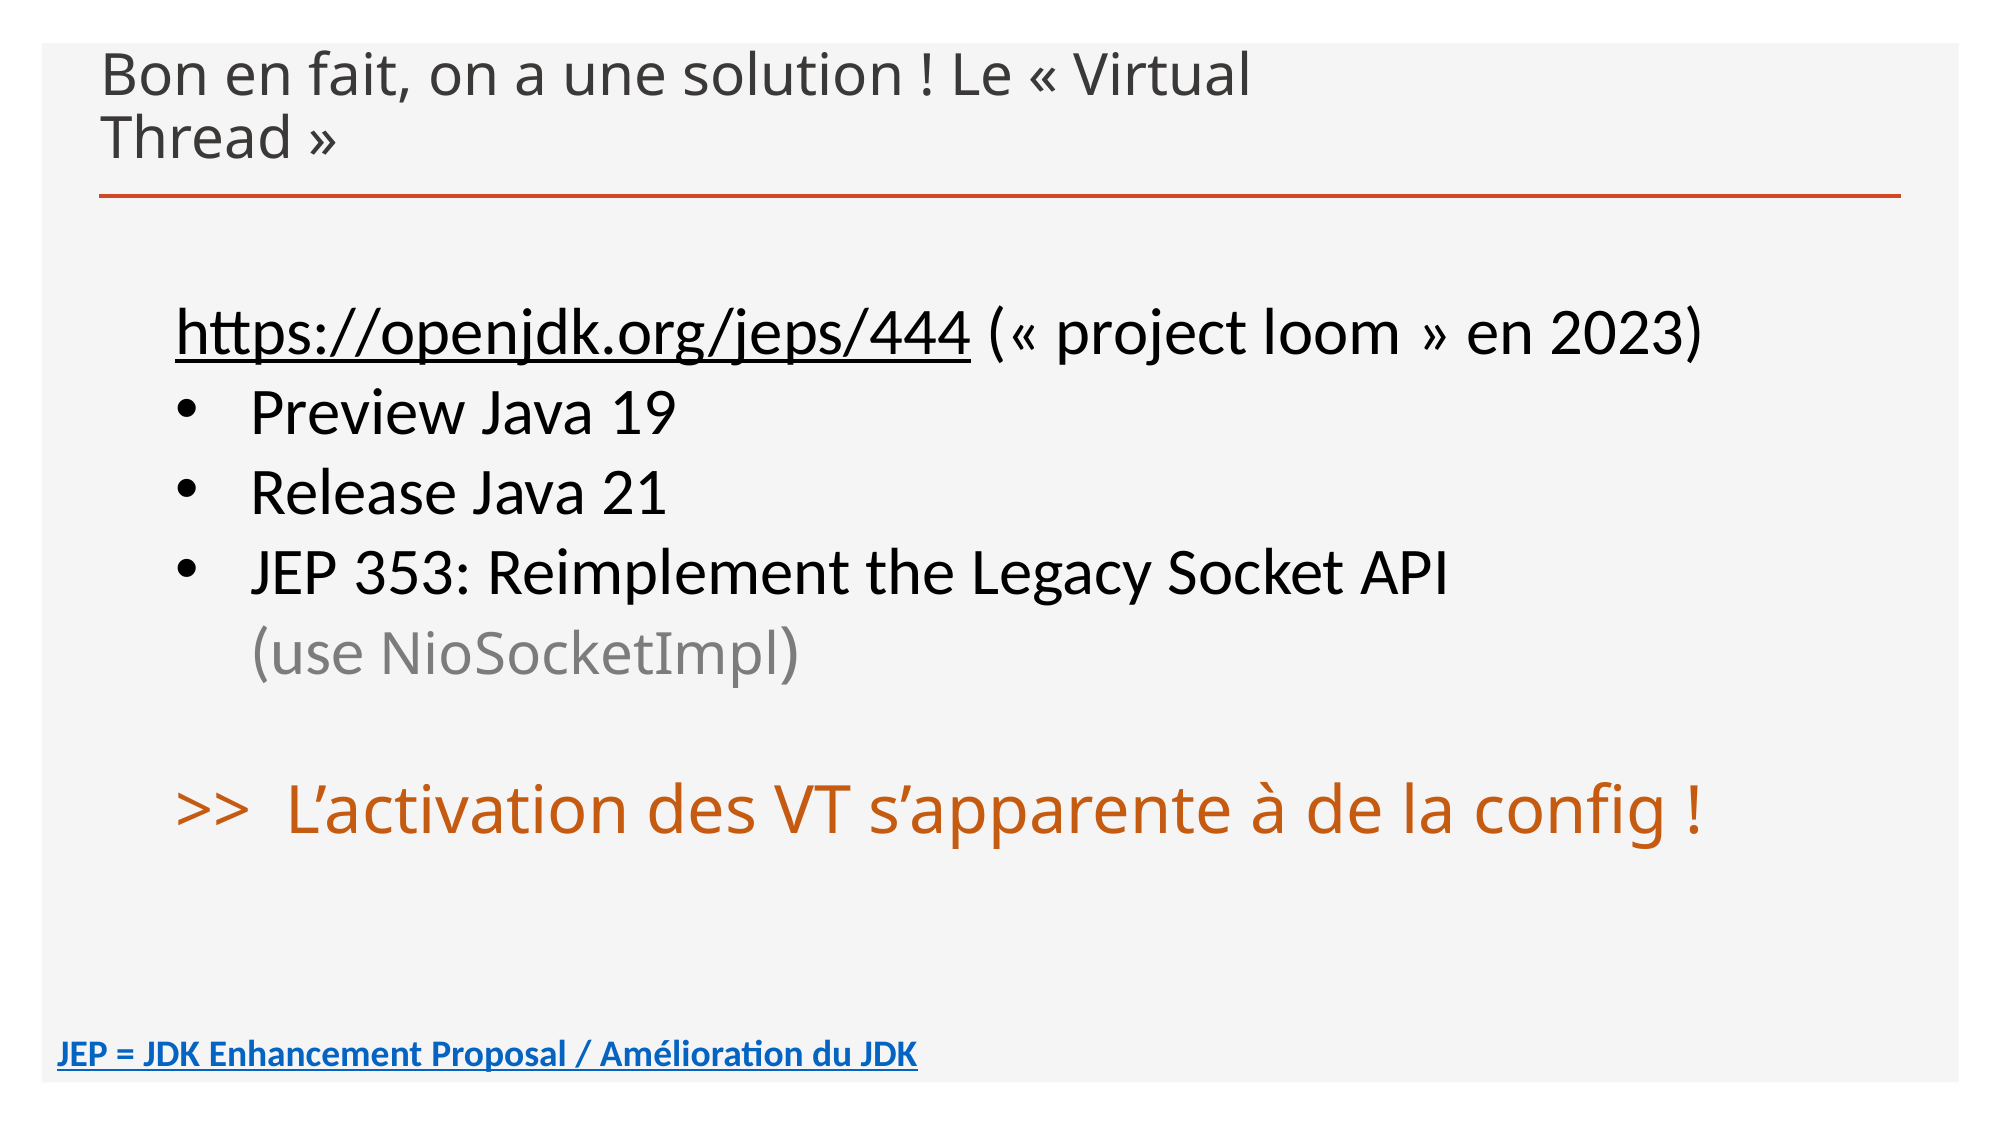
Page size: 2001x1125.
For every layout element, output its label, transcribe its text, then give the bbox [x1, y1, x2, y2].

title Bon en fait, on a une solution ! Le « Virtual Thread » [85, 73, 1491, 179]
text_box JEP = JDK Enhancement Proposal / Amélioration du JDK [42, 1021, 1043, 1081]
text_box https://openjdk.org/jeps/444 (« project loom » en 2023) Preview Java 19 Release Java 21 JEP 353: Reimplement the Legacy Socket API (use NioSocketImpl) >> L’activation des VT s’apparente à de la config ! [85, 280, 1782, 900]
